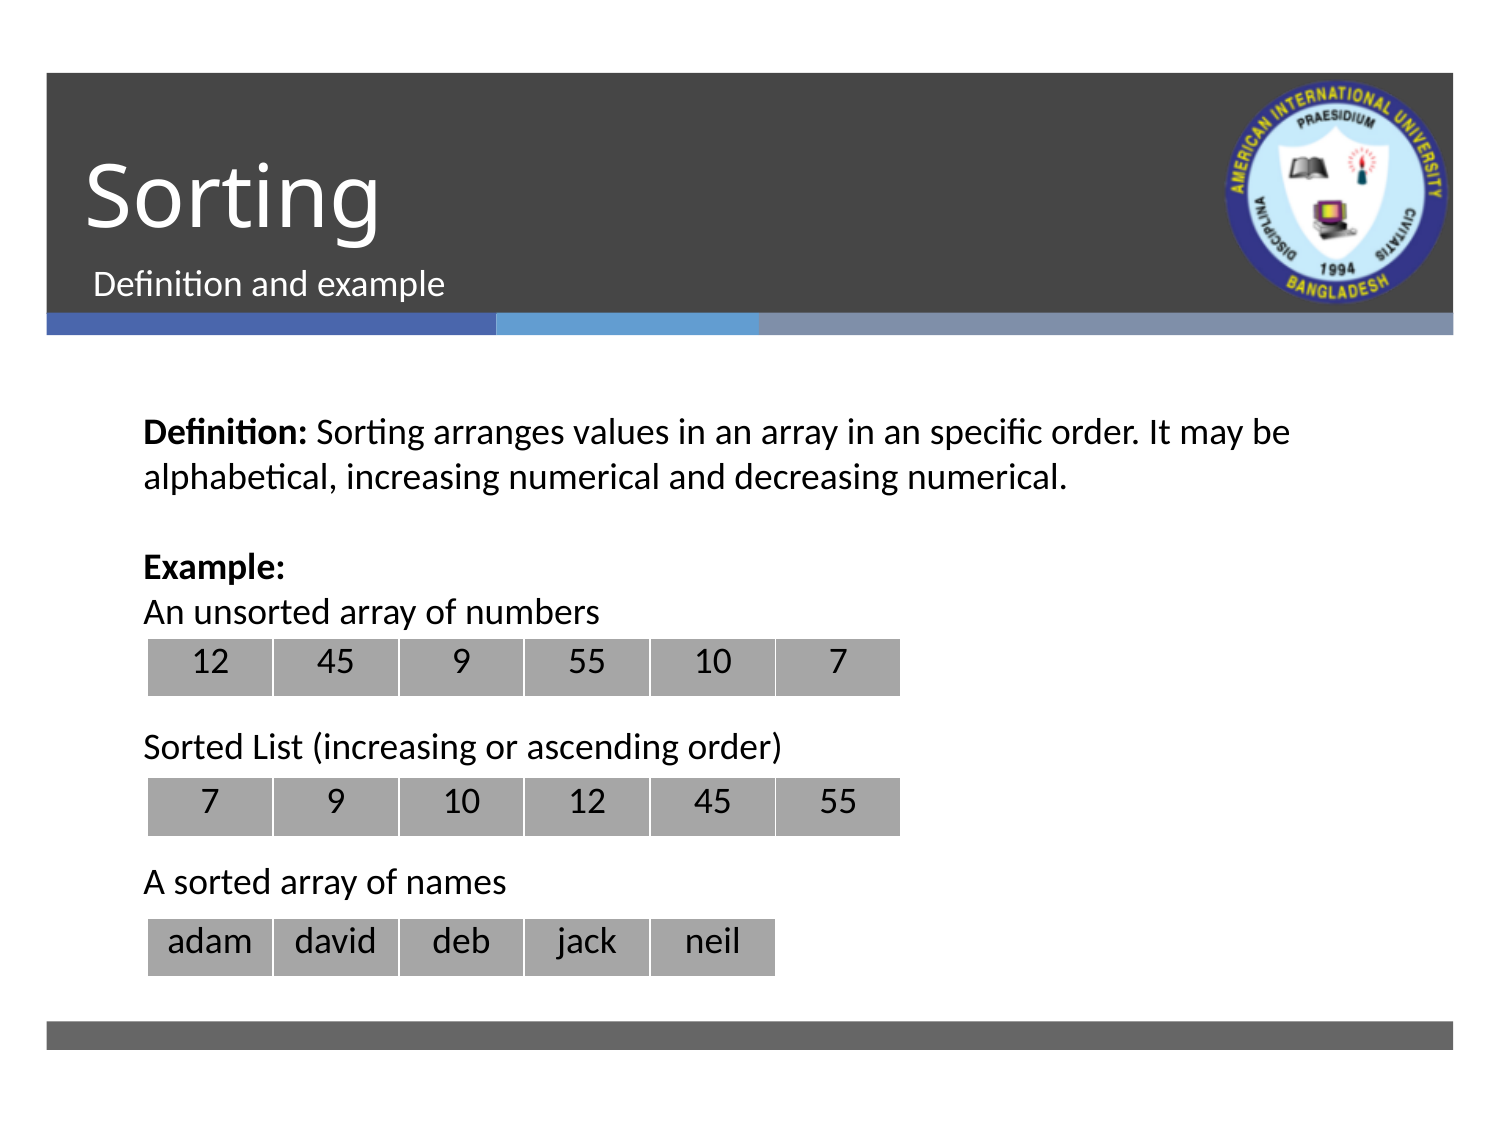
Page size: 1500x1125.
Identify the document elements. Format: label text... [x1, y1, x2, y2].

table_header 12 [148, 639, 272, 696]
table_header 7 [148, 778, 272, 836]
table_header adam [148, 919, 272, 976]
table_header 9 [400, 639, 523, 696]
text_box Definition: Sorting arranges values in an array in an specific order. It may be alphabetical, increasing numerical and decreasing numerical. Example: An unsorted array of numbers Sorted List (increasing or ascending order) A sorted array of names [128, 399, 1400, 910]
table_header david [274, 919, 398, 976]
title Sorting [69, 73, 1351, 253]
table_header 12 [525, 778, 649, 836]
subtitle Definition and example [78, 251, 1351, 331]
table_header 7 [776, 639, 900, 696]
table_header 9 [274, 778, 398, 836]
table_header 45 [274, 639, 398, 696]
table_header jack [525, 919, 649, 976]
table_header deb [400, 919, 523, 976]
table_header neil [651, 919, 775, 976]
table_header 55 [776, 778, 900, 836]
table_header 45 [651, 778, 775, 836]
table_header 55 [525, 639, 649, 696]
table_header 10 [400, 778, 523, 836]
picture [1351, 75, 1454, 310]
table_header 10 [651, 639, 775, 696]
